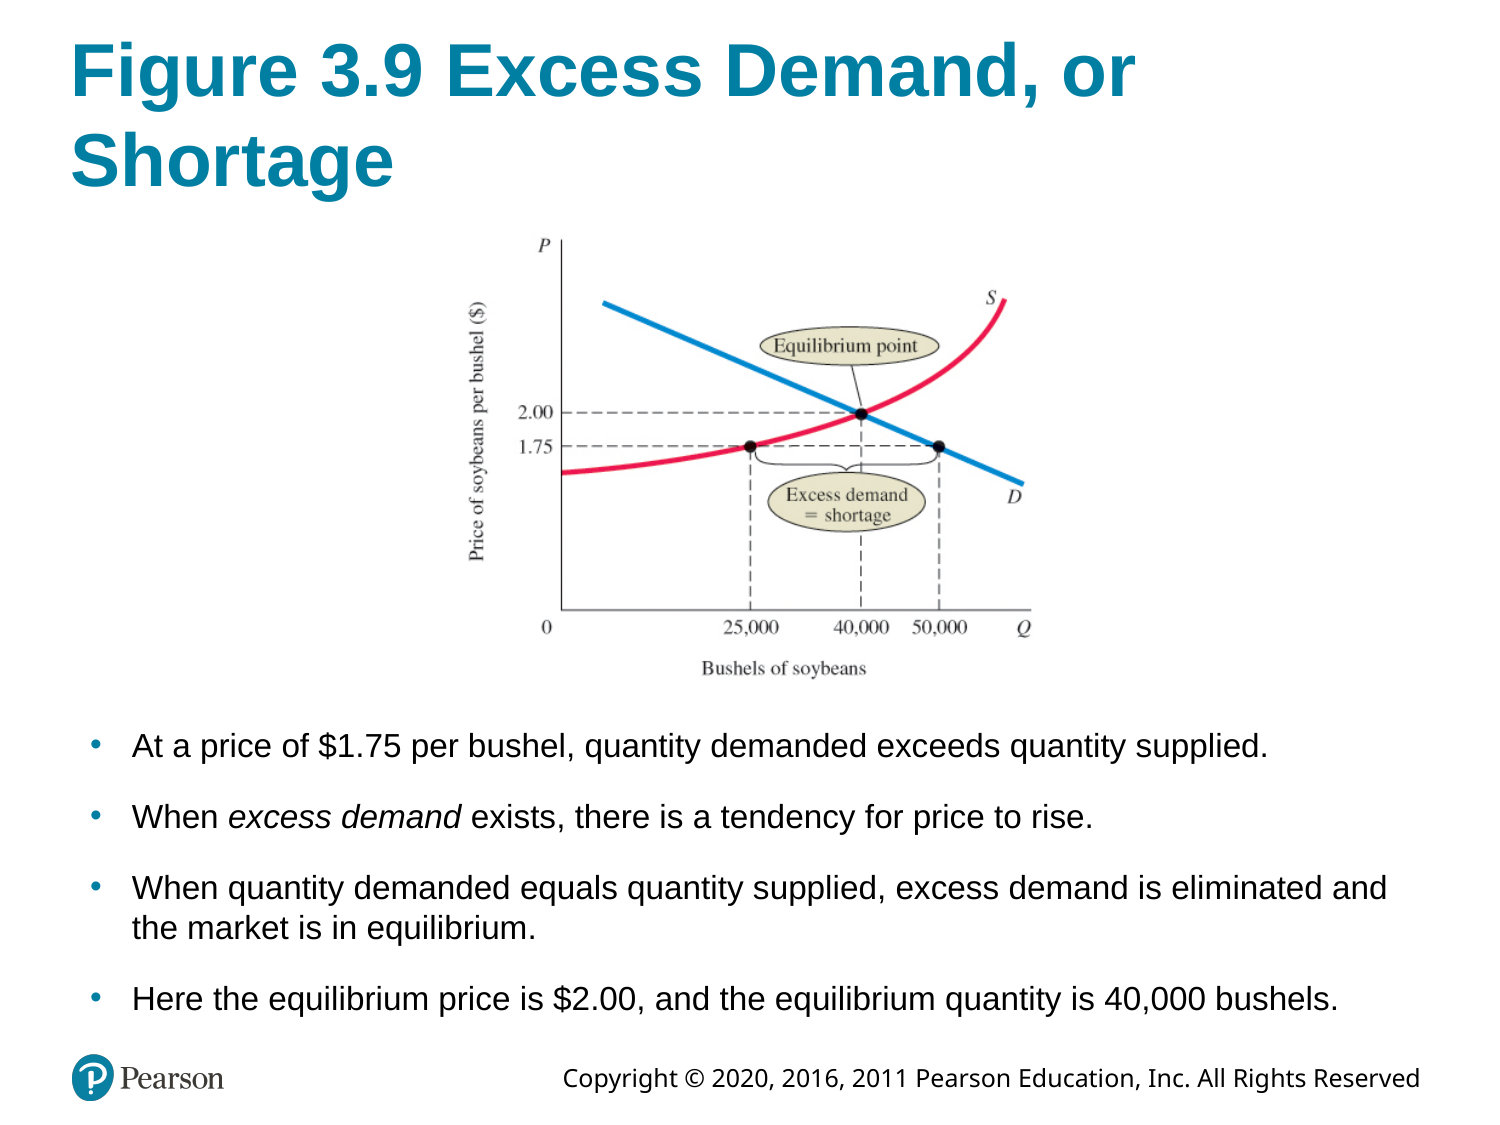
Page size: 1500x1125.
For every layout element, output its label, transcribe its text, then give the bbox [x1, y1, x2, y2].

title Figure 3.9 Excess Demand, or Shortage [55, 24, 1406, 217]
list At a price of $1.75 per bushel, quantity demanded exceeds quantity supplied. When excess demand exists, there is a tendency for price to rise. When quantity demanded equals quantity supplied, excess demand is eliminated and the market is in equilibrium. Here the equilibrium price is $2.00, and the equilibrium quantity is 40,000 bushels. [75, 707, 1426, 1035]
picture [464, 233, 1036, 683]
picture [72, 1087, 83, 1101]
picture [72, 1054, 88, 1070]
picture [98, 1054, 224, 1101]
picture [80, 1063, 106, 1088]
